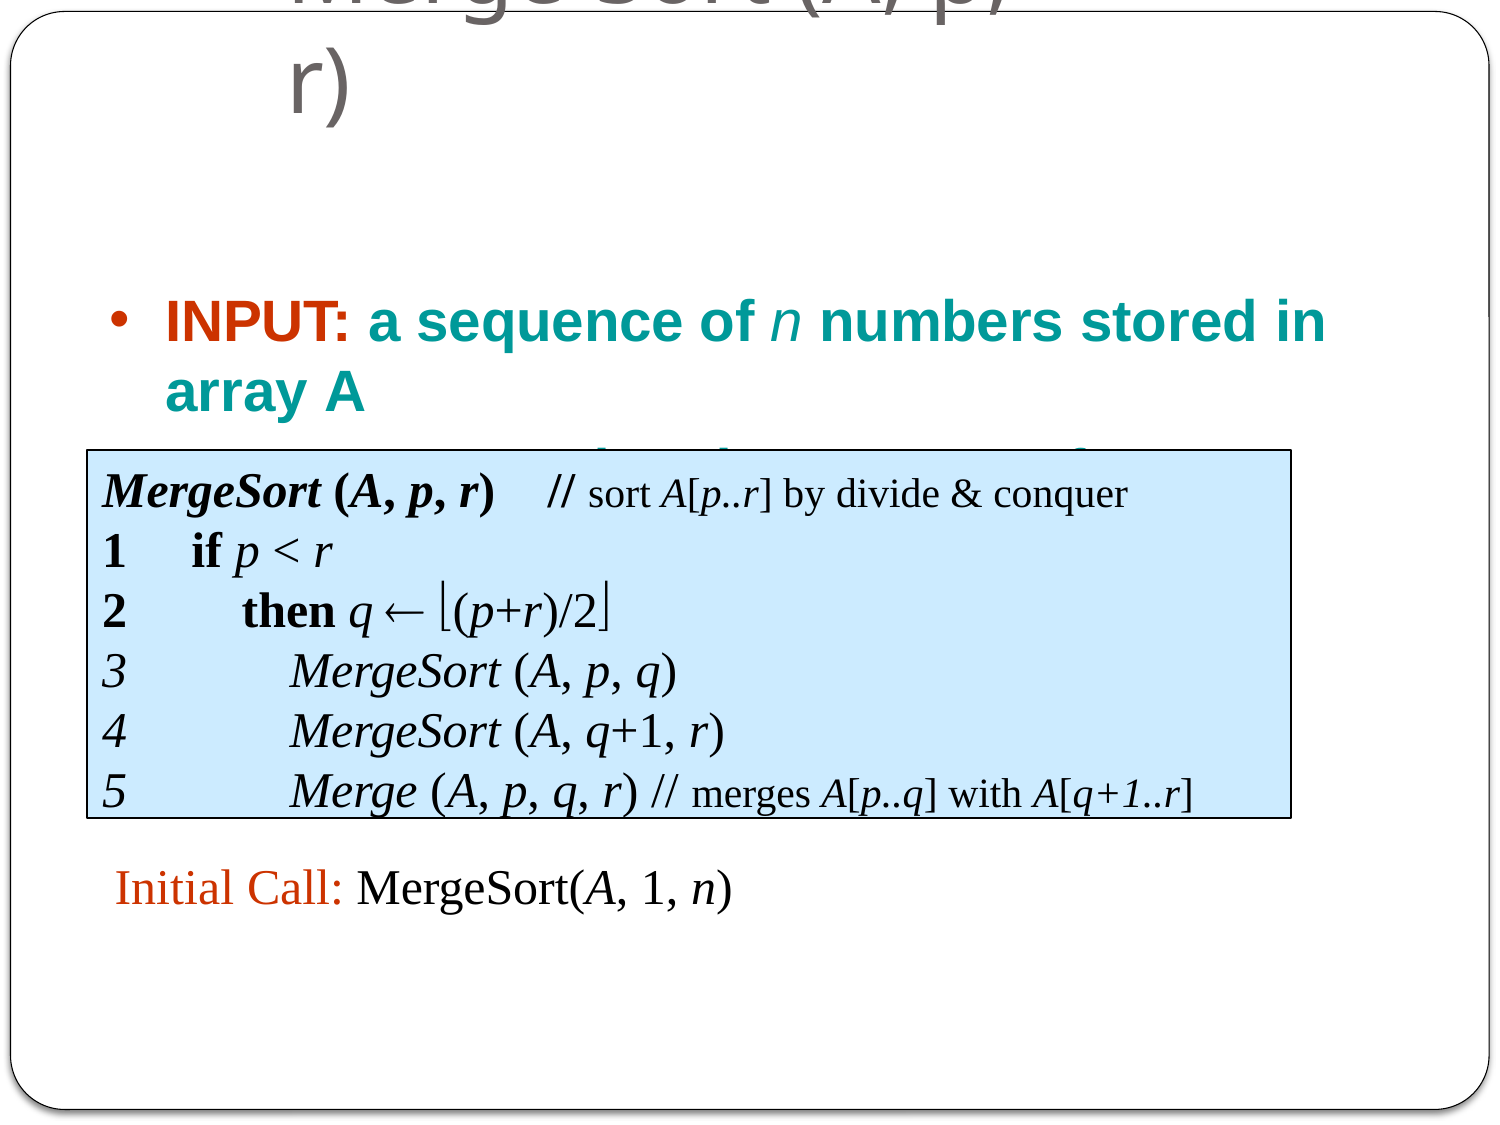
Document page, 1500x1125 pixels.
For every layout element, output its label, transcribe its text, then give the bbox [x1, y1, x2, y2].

text_box MergeSort (A, p, r) // sort A[p..r] by divide & conquer 1 if p < r 2 then q  (p+r)/2 MergeSort (A, p, q) MergeSort (A, q+1, r) Merge (A, p, q, r) // merges A[p..q] with A[q+1..r] [87, 450, 1291, 818]
text_box array A [163, 351, 369, 424]
text_box • OUTPUT: an ordered sequence of n numbers [109, 440, 1147, 450]
text_box INPUT: a sequence of n numbers stored in [107, 281, 1340, 354]
title Merge-Sort (A, p, r) [284, 0, 1078, 132]
text_box Initial Call: MergeSort(A, 1, n) [112, 852, 738, 915]
